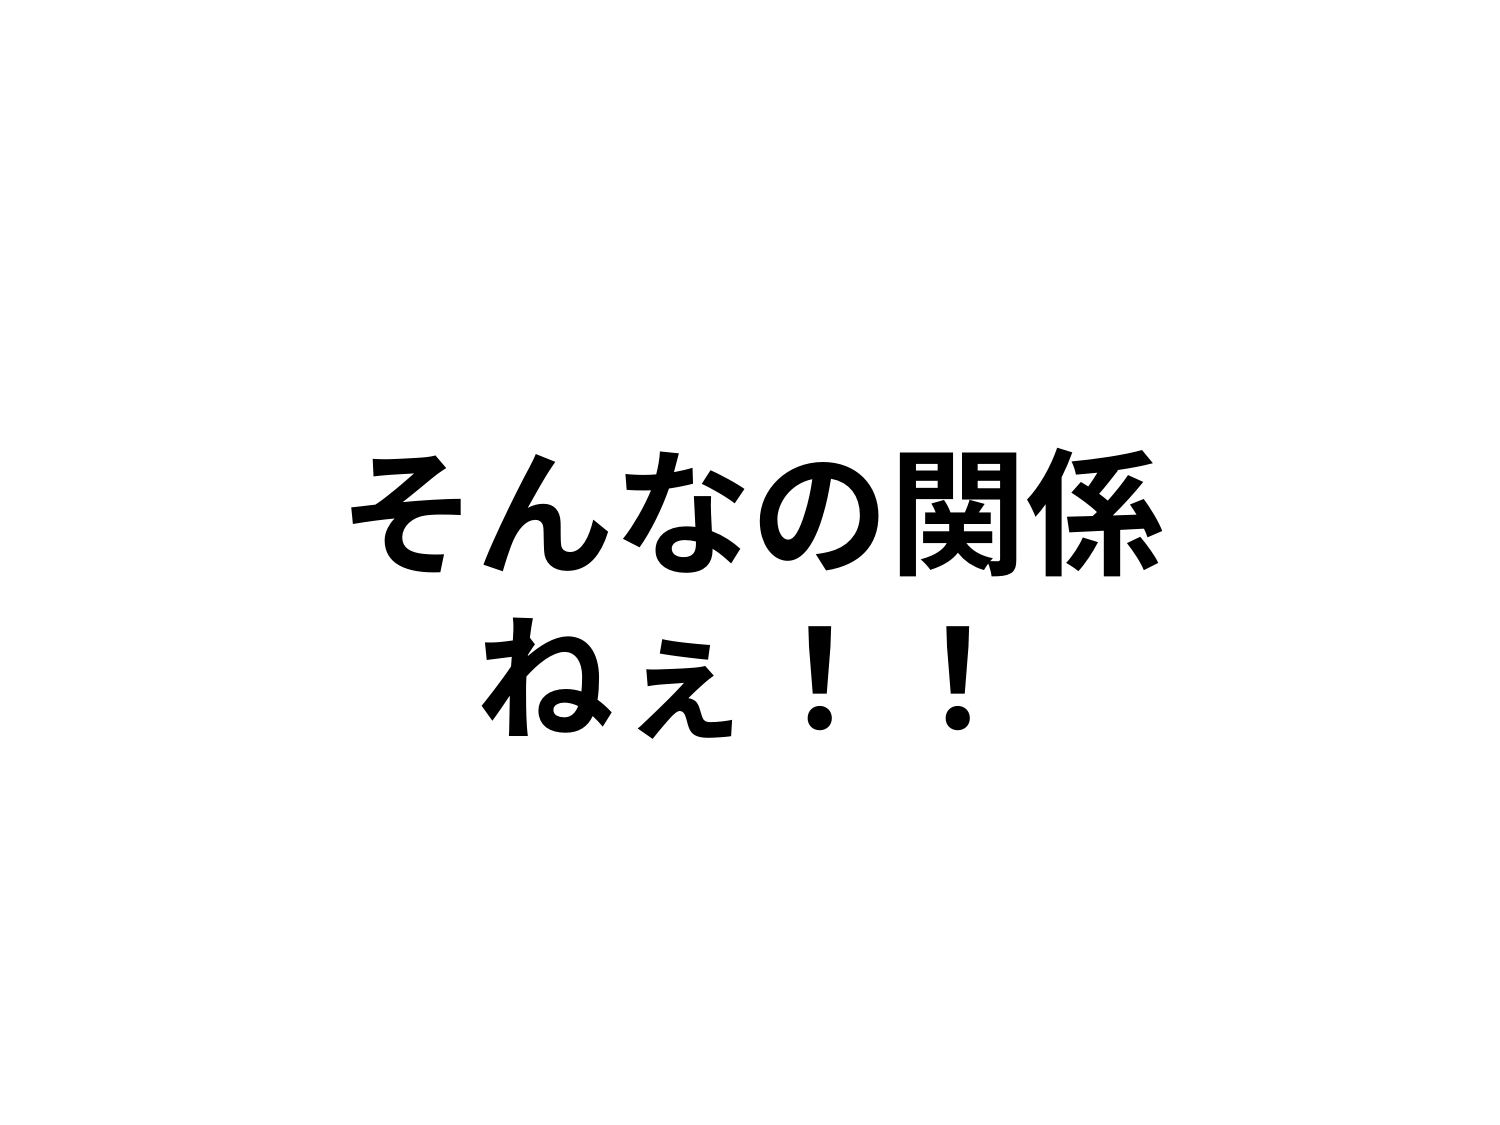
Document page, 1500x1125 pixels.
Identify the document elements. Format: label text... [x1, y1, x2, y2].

text_box そんなの関係ねぇ！！ [76, 231, 1427, 953]
